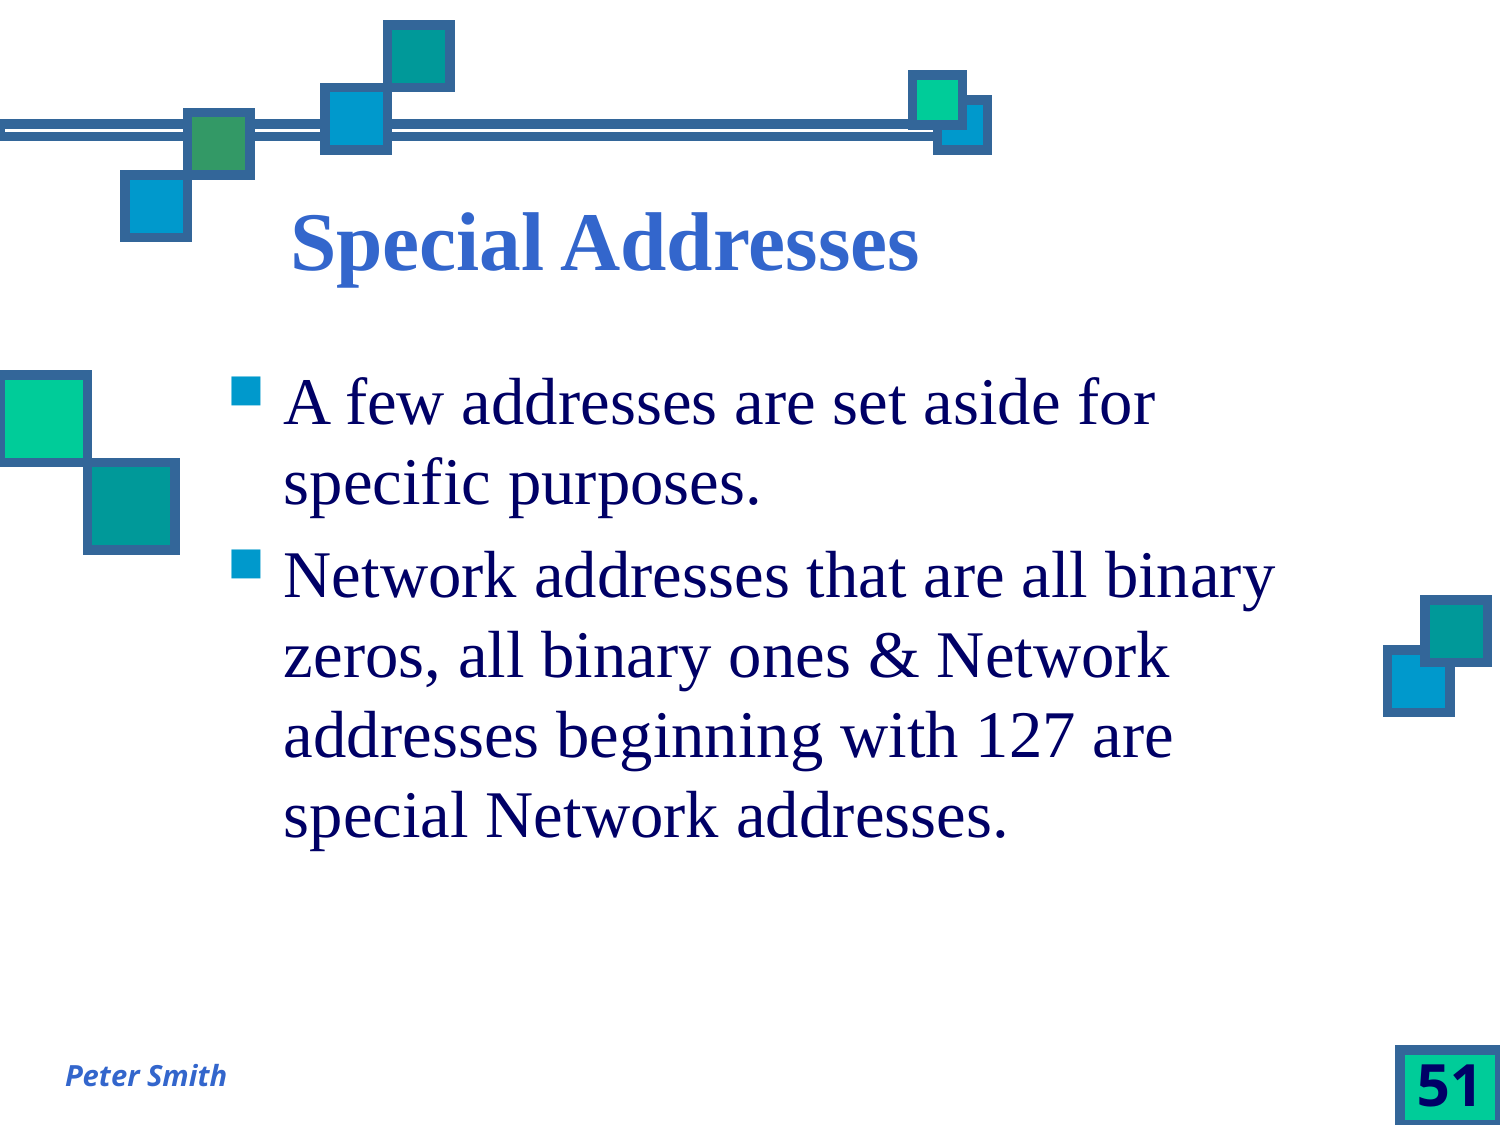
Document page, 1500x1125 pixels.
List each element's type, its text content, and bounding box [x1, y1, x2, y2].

footer Peter Smith [50, 1050, 525, 1100]
list A few addresses are set aside for specific purposes. Network addresses that are all binary zeros, all binary ones & Network addresses beginning with 127 are special Network addresses. [212, 349, 1376, 1013]
title Special Addresses [275, 162, 1375, 313]
slide_number 51 [1395, 1045, 1500, 1125]
